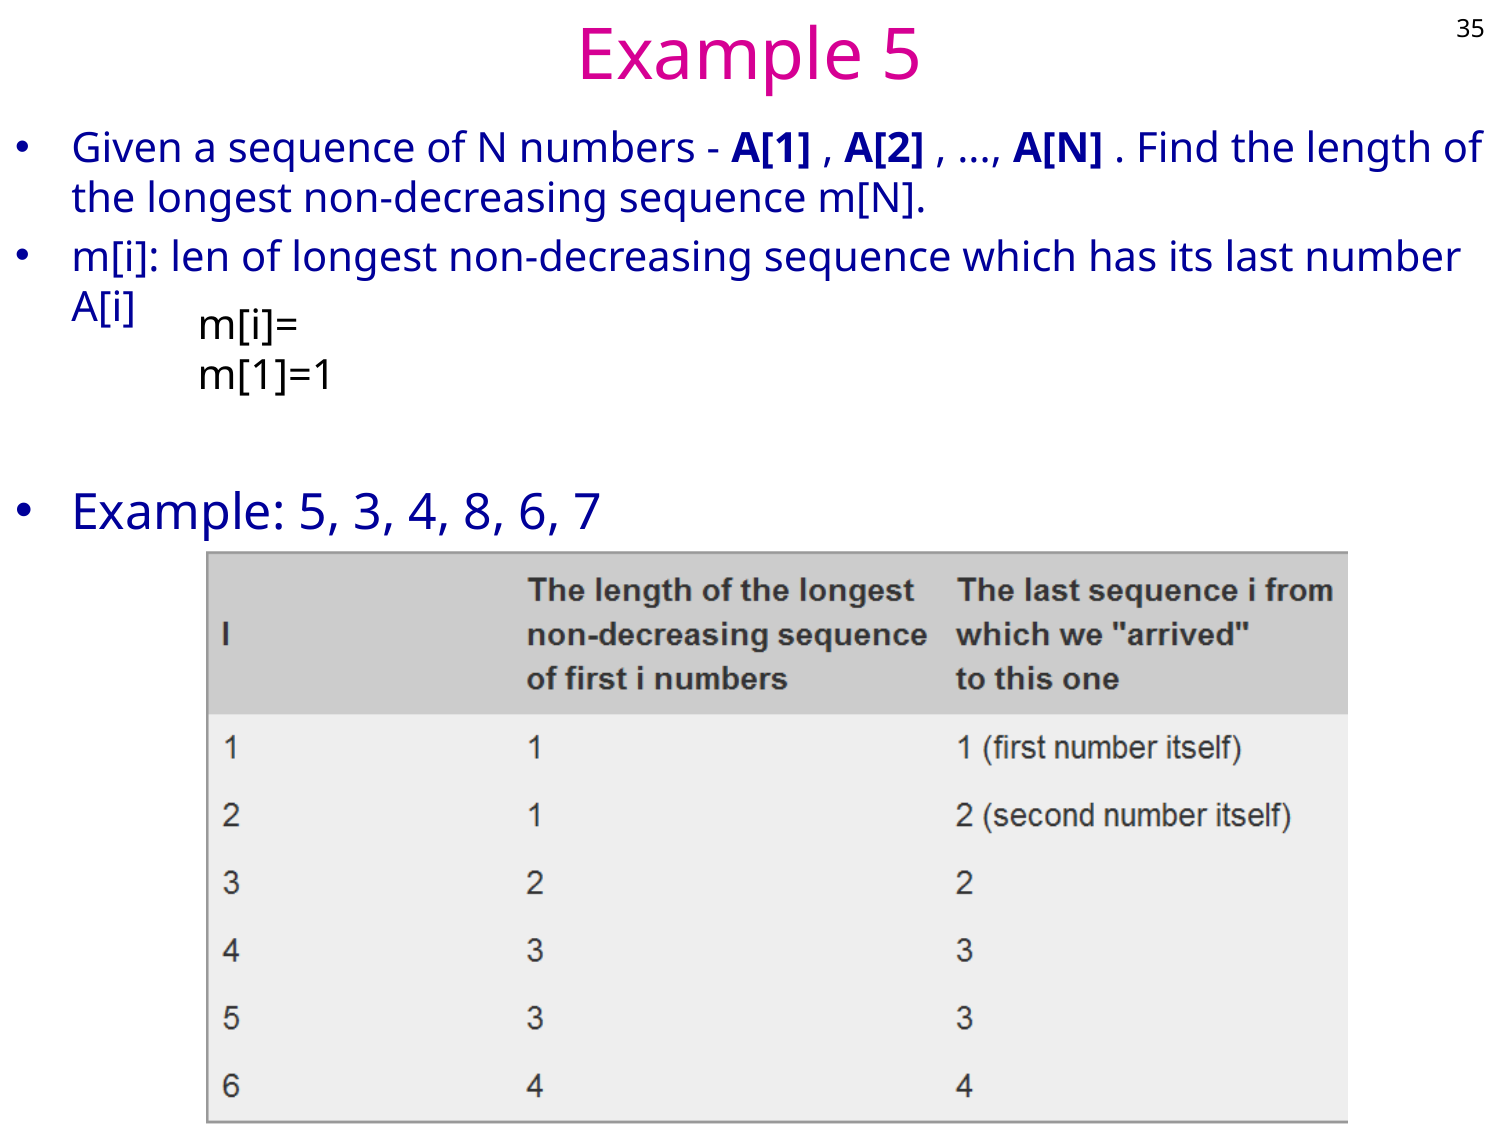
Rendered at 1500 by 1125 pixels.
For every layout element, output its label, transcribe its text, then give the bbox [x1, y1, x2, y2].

slide_number 35 [1149, 0, 1500, 60]
list Given a sequence of N numbers - A[1] , A[2] , ..., A[N] . Find the length of the longest non-decreasing sequence m[N]. m[i]: len of longest non-decreasing sequence which has its last number A[i] Example: 5, 3, 4, 8, 6, 7 [0, 113, 1500, 905]
title Example 5 [0, 0, 1500, 102]
picture [206, 550, 1349, 1125]
